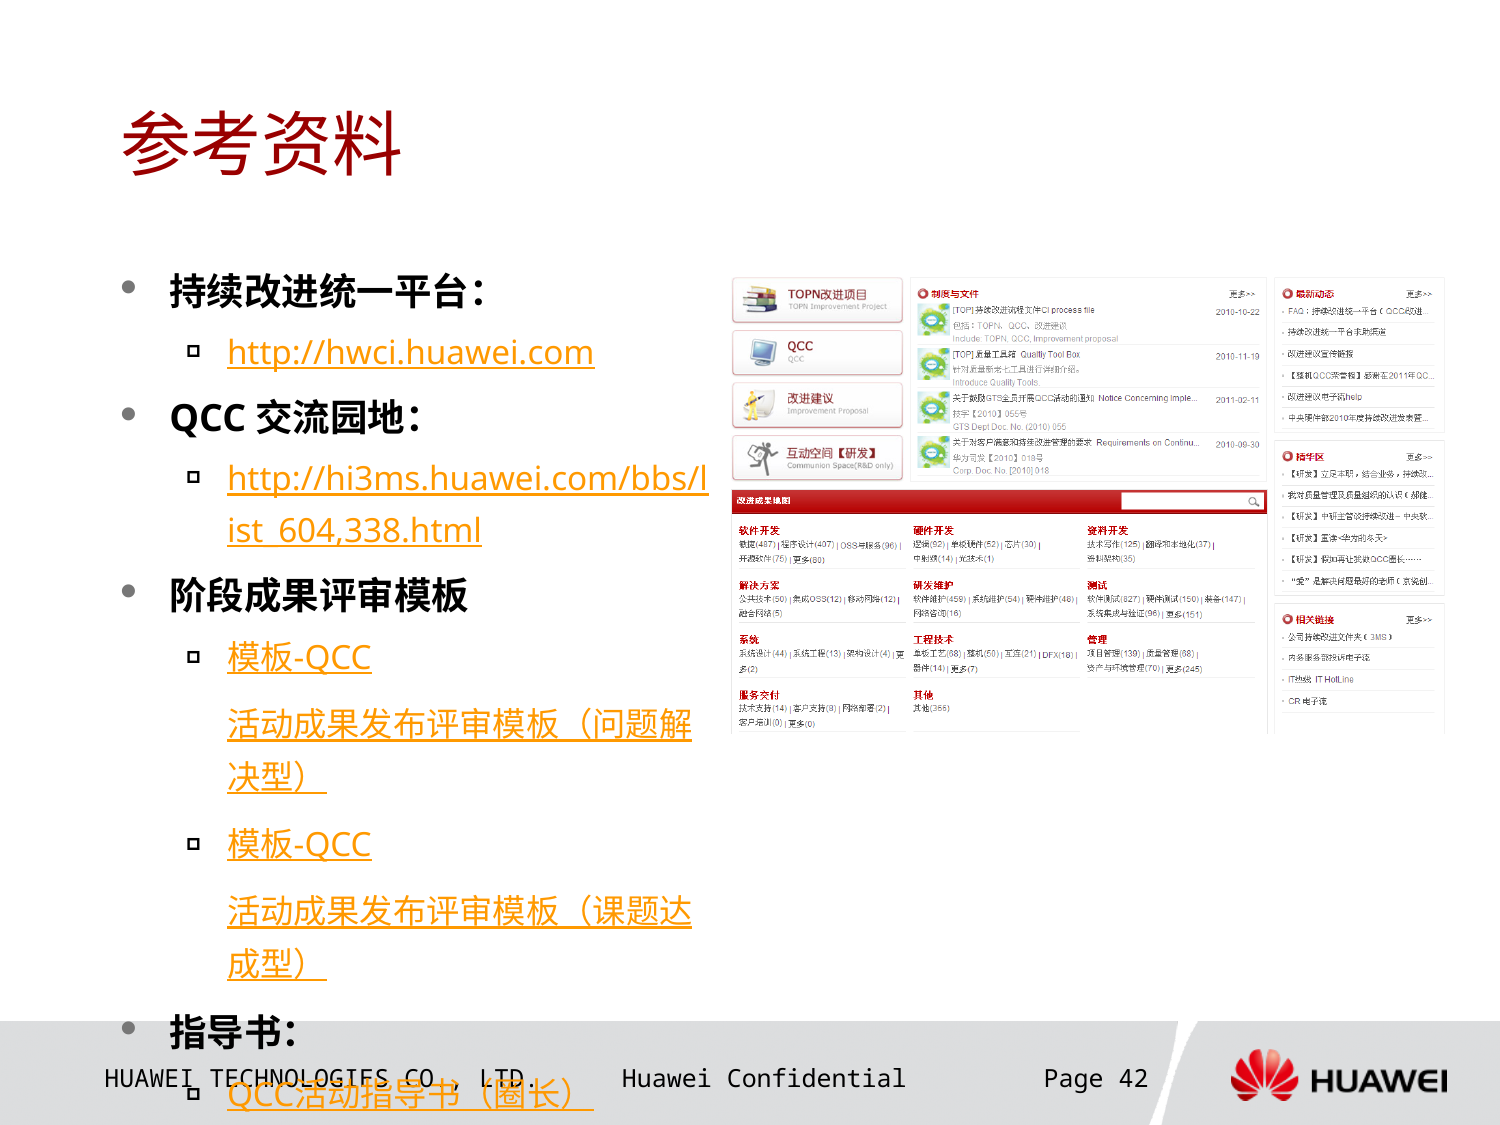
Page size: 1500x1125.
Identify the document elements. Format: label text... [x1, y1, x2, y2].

picture [0, 1021, 1500, 1125]
slide_number Page 42 [1043, 1064, 1388, 1125]
list 持续改进统一平台： http://hwci.huawei.com QCC交流园地： http://hi3ms.huawei.com/bbs/list_604,338.html 阶段成果评审模板 模板-QCC活动成果发布评审模板（问题解决型） 模板-QCC活动成果发布评审模板（课题达成型） 指导书： QCC活动指导书（圈长） [106, 243, 727, 988]
picture [729, 272, 1445, 735]
title 参考资料 [106, 70, 1378, 214]
